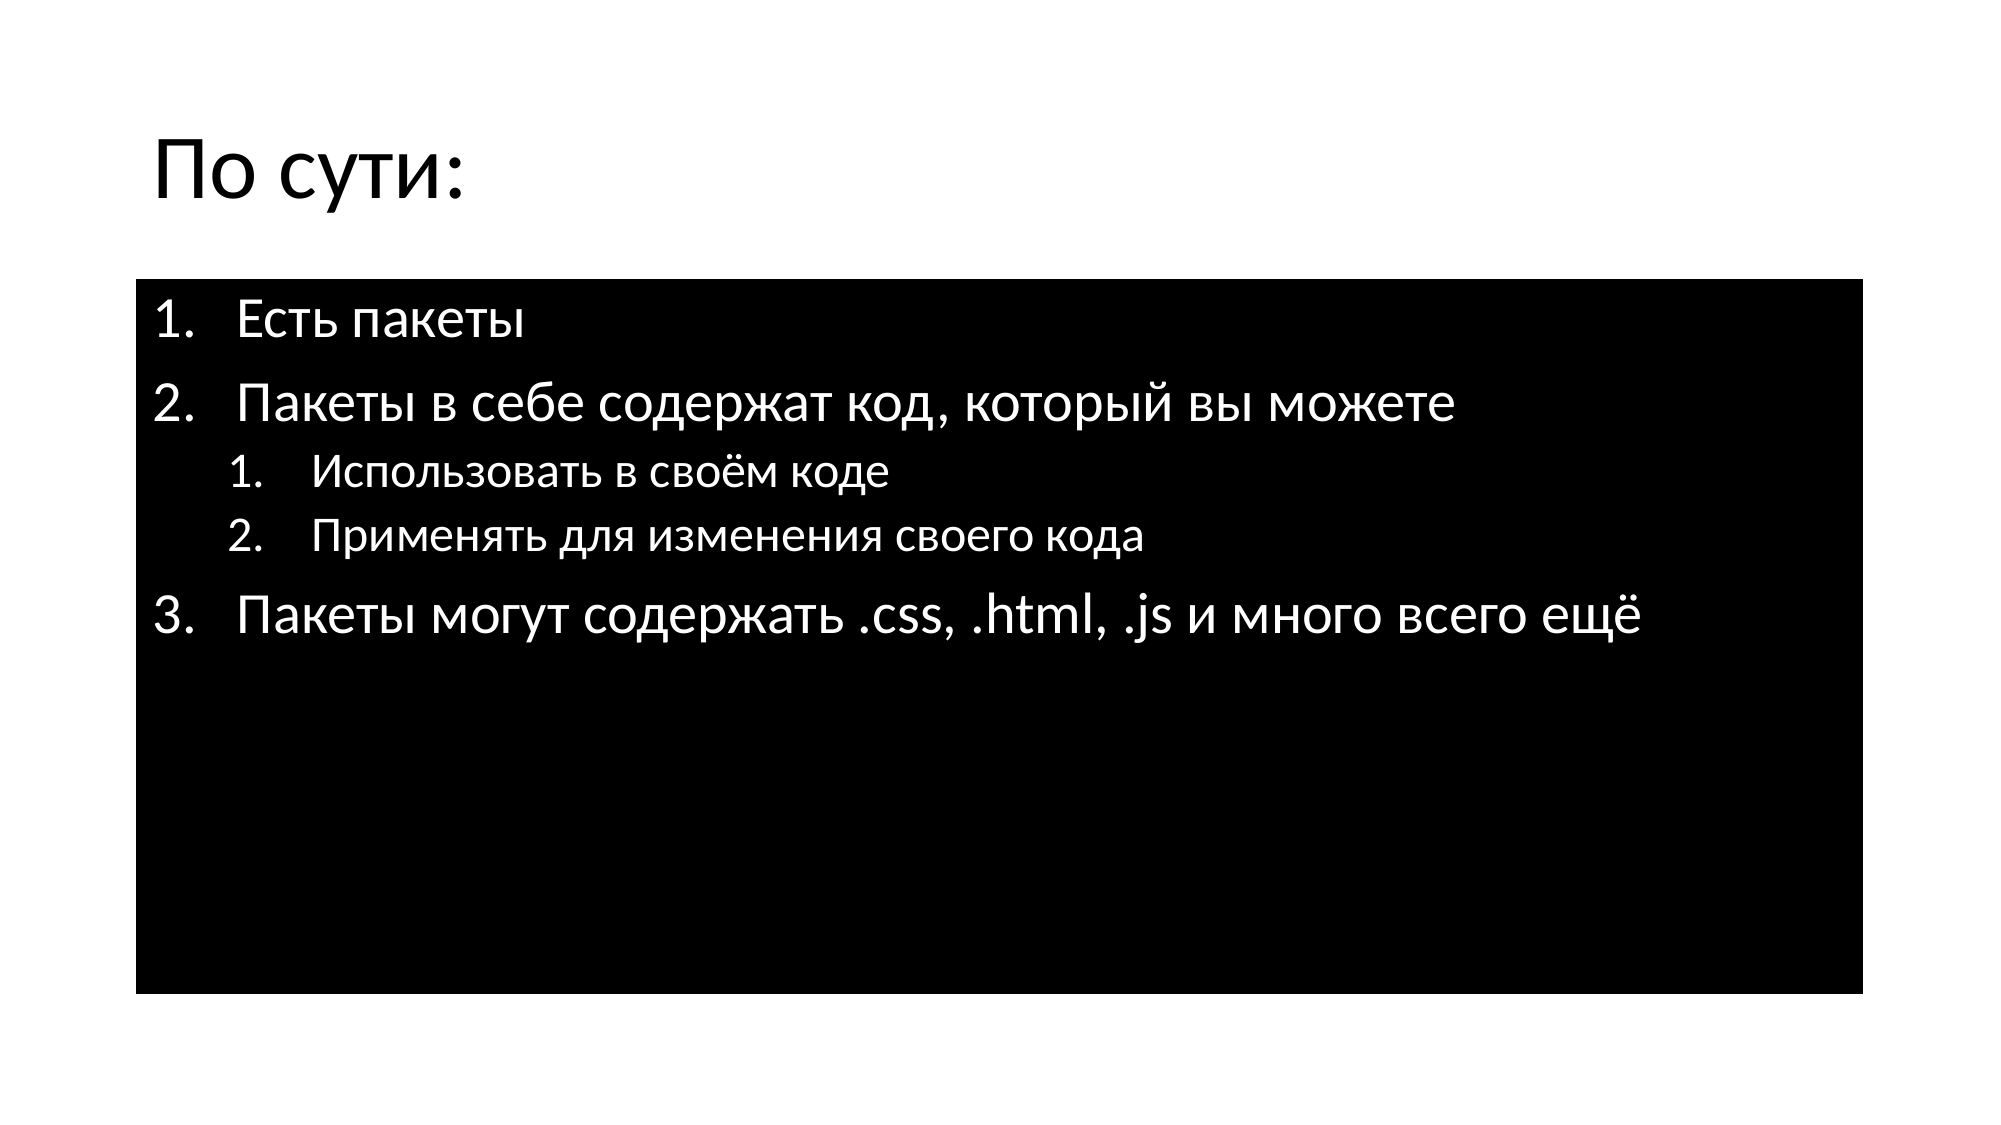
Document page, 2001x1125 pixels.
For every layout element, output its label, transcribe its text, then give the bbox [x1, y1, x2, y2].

list Есть пакеты Пакеты в себе содержат код, который вы можете Использовать в своём коде Применять для изменения своего кода Пакеты могут содержать .css, .html, .js и много всего ещё [137, 279, 1863, 994]
title По сути: [137, 59, 1863, 278]
